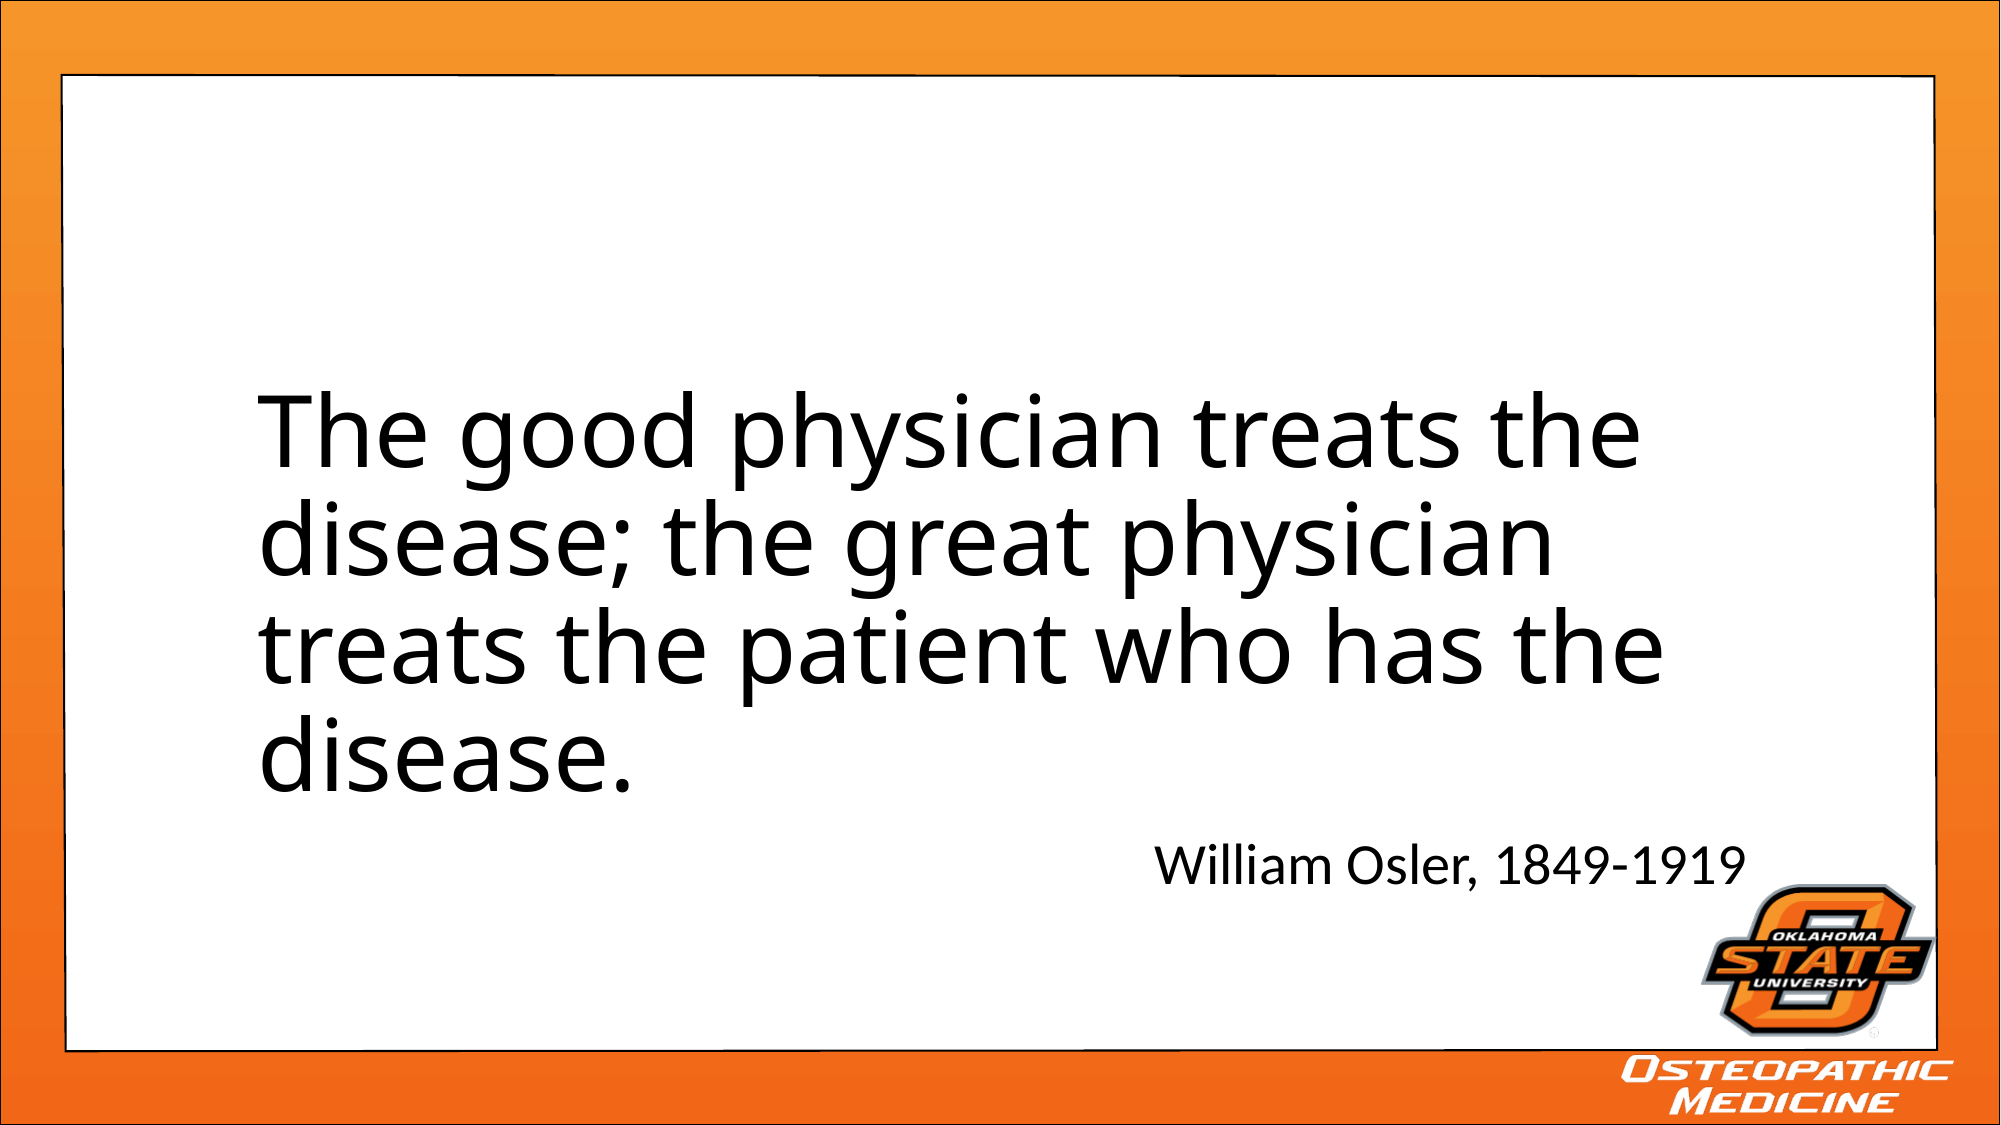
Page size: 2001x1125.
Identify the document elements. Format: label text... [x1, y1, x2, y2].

picture [1621, 884, 1955, 1115]
list The good physician treats the disease; the great physician treats the patient who has the disease. William Osler, 1849-1919 [243, 374, 1762, 844]
